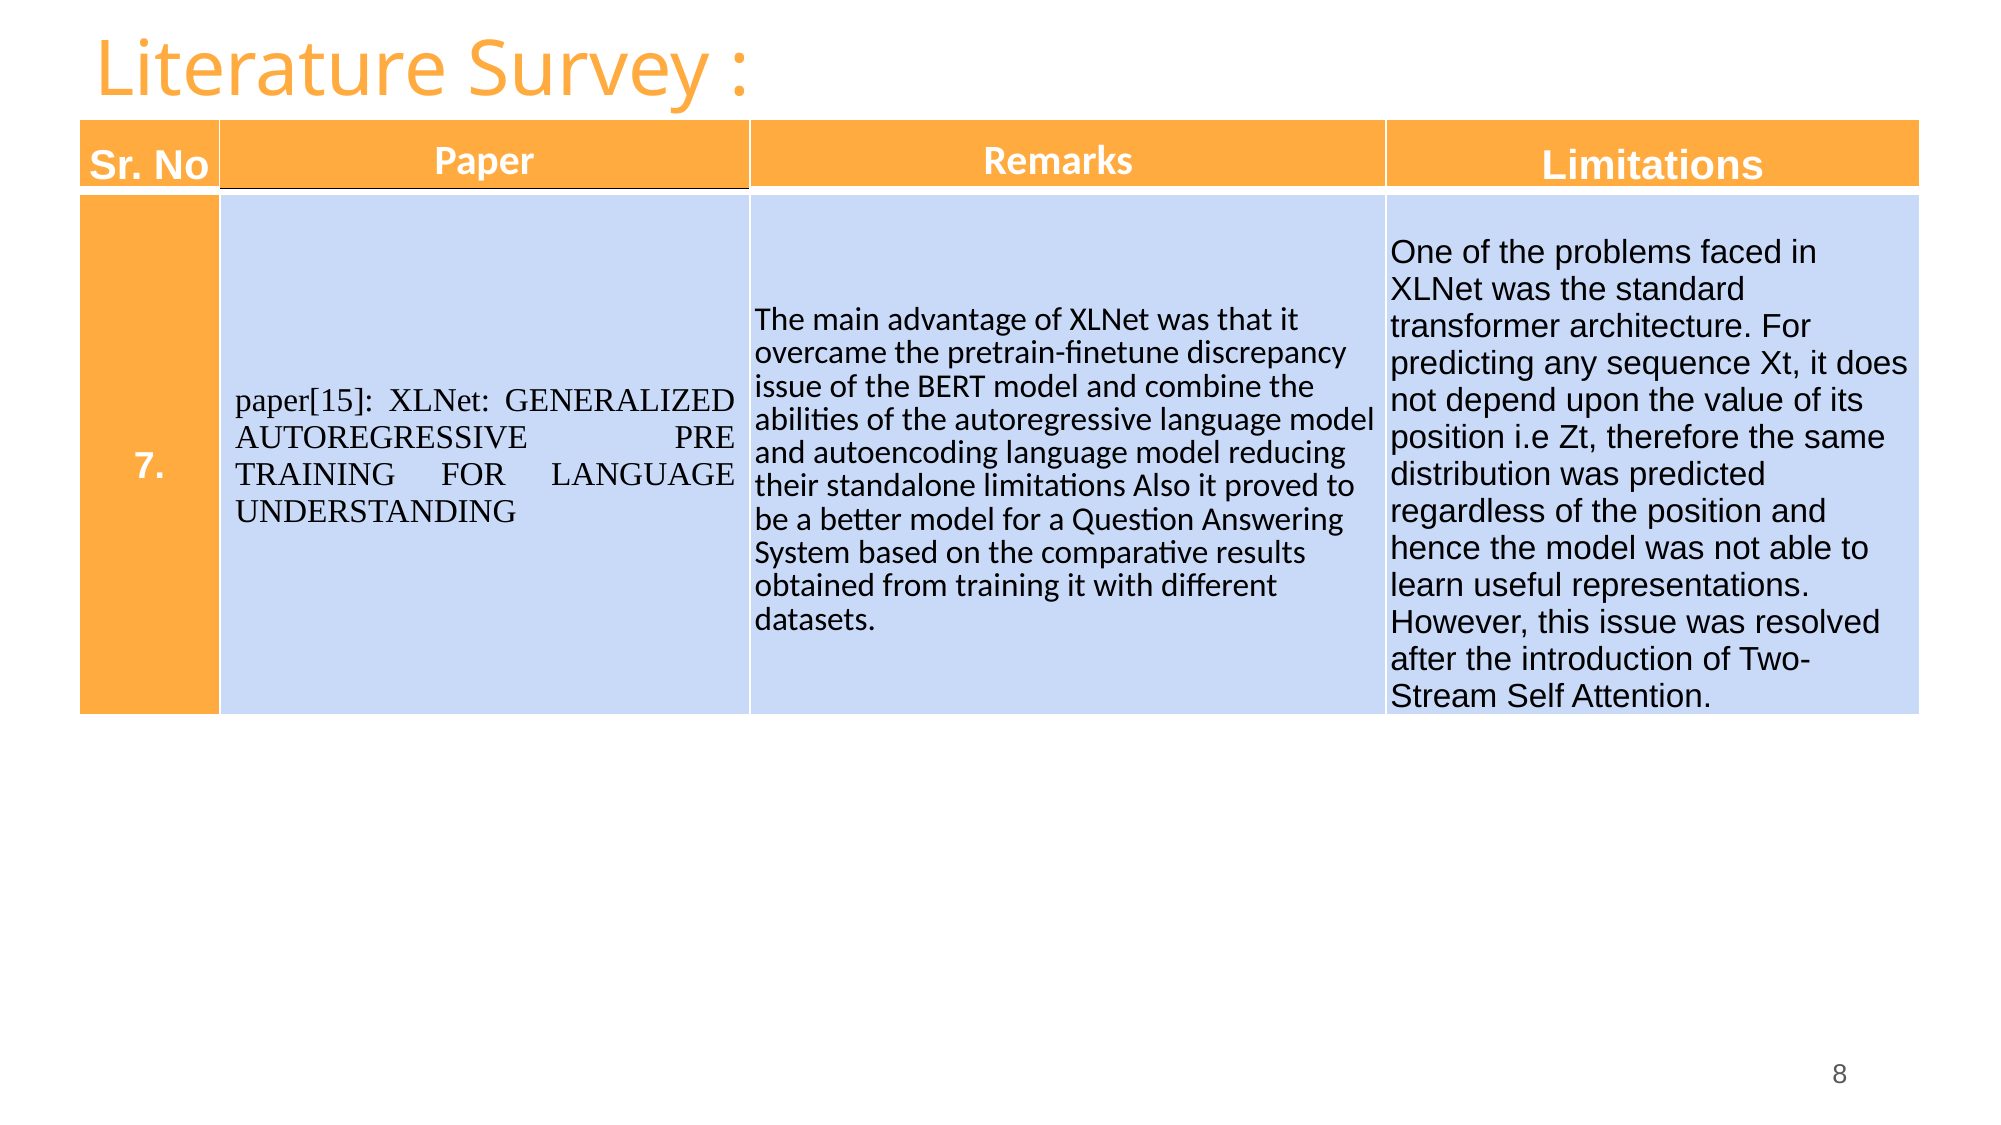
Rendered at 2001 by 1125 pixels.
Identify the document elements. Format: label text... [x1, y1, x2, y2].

table_header Sr. No [80, 120, 219, 186]
table_header Paper [220, 120, 749, 188]
list Literature Survey : [79, 27, 1764, 118]
table_header The main advantage of XLNet was that it overcame the pretrain-finetune discrepancy issue of the BERT model and combine the abilities of the autoregressive language model and autoencoding language model reducing their standalone limitations Also it proved to be a better model for a Question Answering System based on the comparative results obtained from training it with different datasets. [751, 195, 1385, 714]
table_header Limitations [1387, 120, 1919, 186]
table_header 7. [80, 195, 219, 714]
slide_number ‹#› [1412, 1042, 1863, 1103]
table_header paper[15]: XLNet: GENERALIZED AUTOREGRESSIVE PRE TRAINING FOR LANGUAGE UNDERSTANDING [221, 195, 749, 714]
table_header One of the problems faced in XLNet was the standard transformer architecture. For predicting any sequence Xt, it does not depend upon the value of its position i.e Zt, therefore the same distribution was predicted regardless of the position and hence the model was not able to learn useful representations. However, this issue was resolved after the introduction of Two-Stream Self Attention. [1387, 195, 1919, 714]
table_header Remarks [751, 120, 1385, 186]
